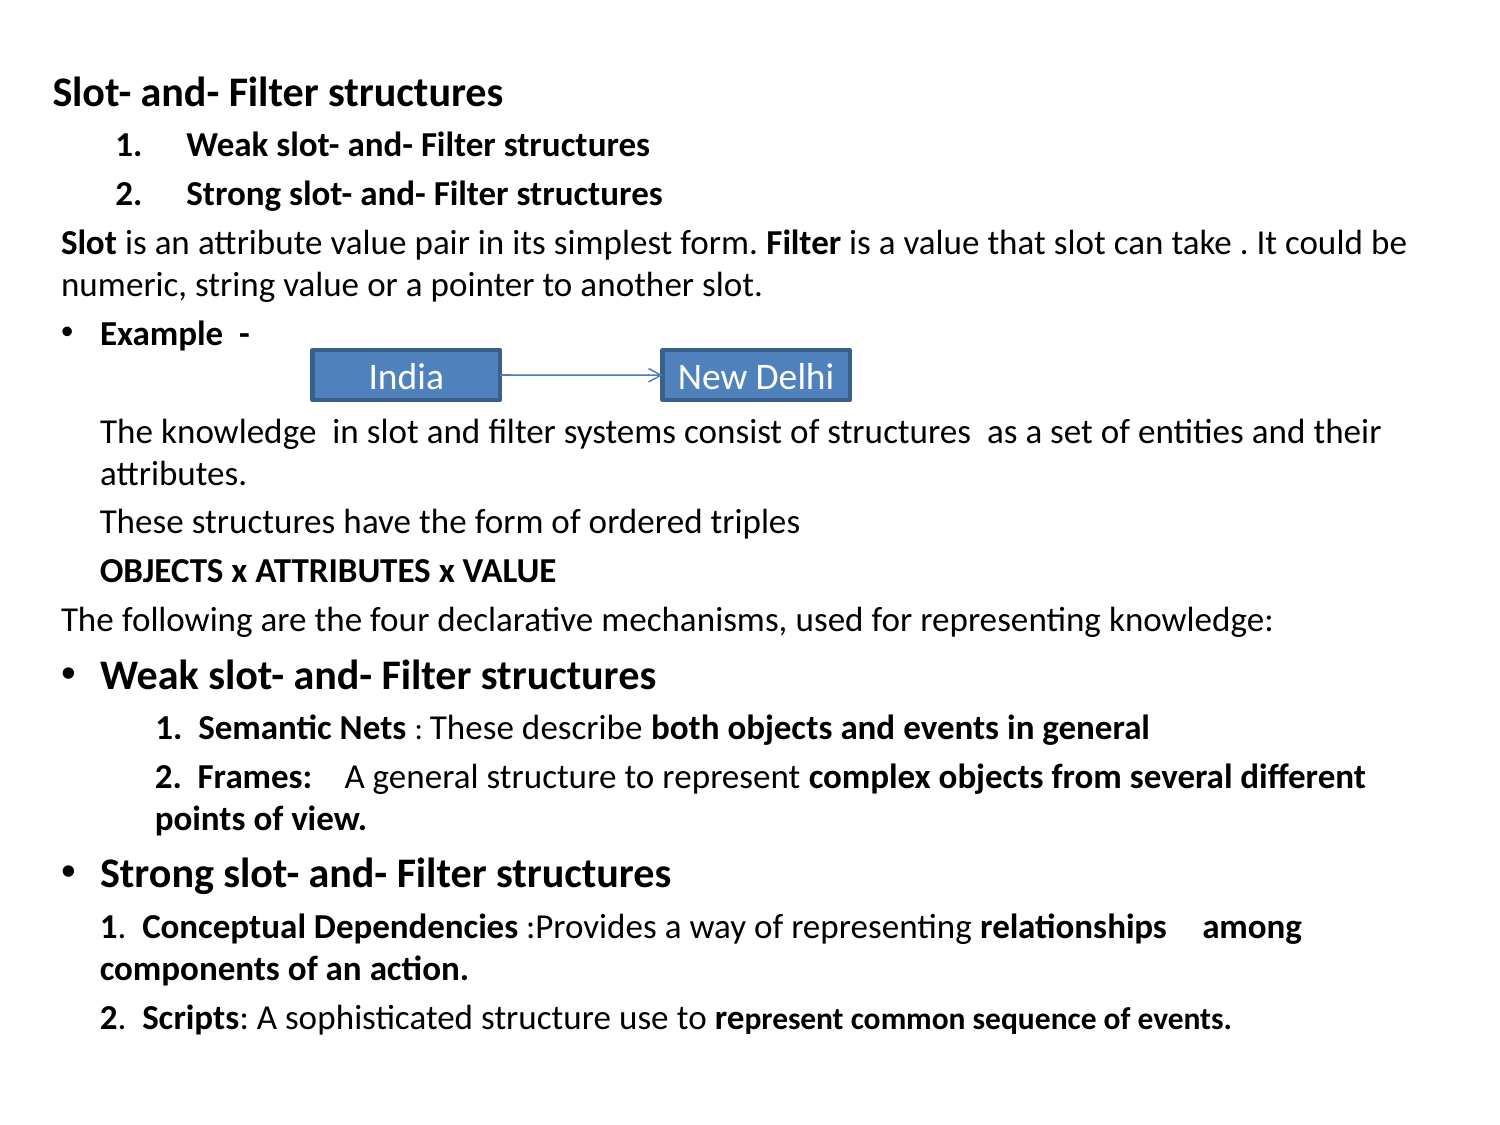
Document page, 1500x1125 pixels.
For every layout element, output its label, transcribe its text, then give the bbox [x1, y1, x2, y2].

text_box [312, 349, 851, 401]
list Slot- and- Filter structures Weak slot- and- Filter structures Strong slot- and- Filter structures Slot is an attribute value pair in its simplest form. Filter is a value that slot can take . It could be numeric, string value or a pointer to another slot. Example - The knowledge in slot and filter systems consist of structures as a set of entities and their attributes. These structures have the form of ordered triples OBJECTS x ATTRIBUTES x VALUE The following are the four declarative mechanisms, used for representing knowledge: Weak slot- and- Filter structures 1. Semantic Nets : These describe both objects and events in general 2. Frames: A general structure to represent complex objects from several different points of view. Strong slot- and- Filter structures 1. Conceptual Dependencies :Provides a way of representing relationships among components of an action. 2. Scripts: A sophisticated structure use to represent common sequence of events. [37, 24, 1450, 1125]
